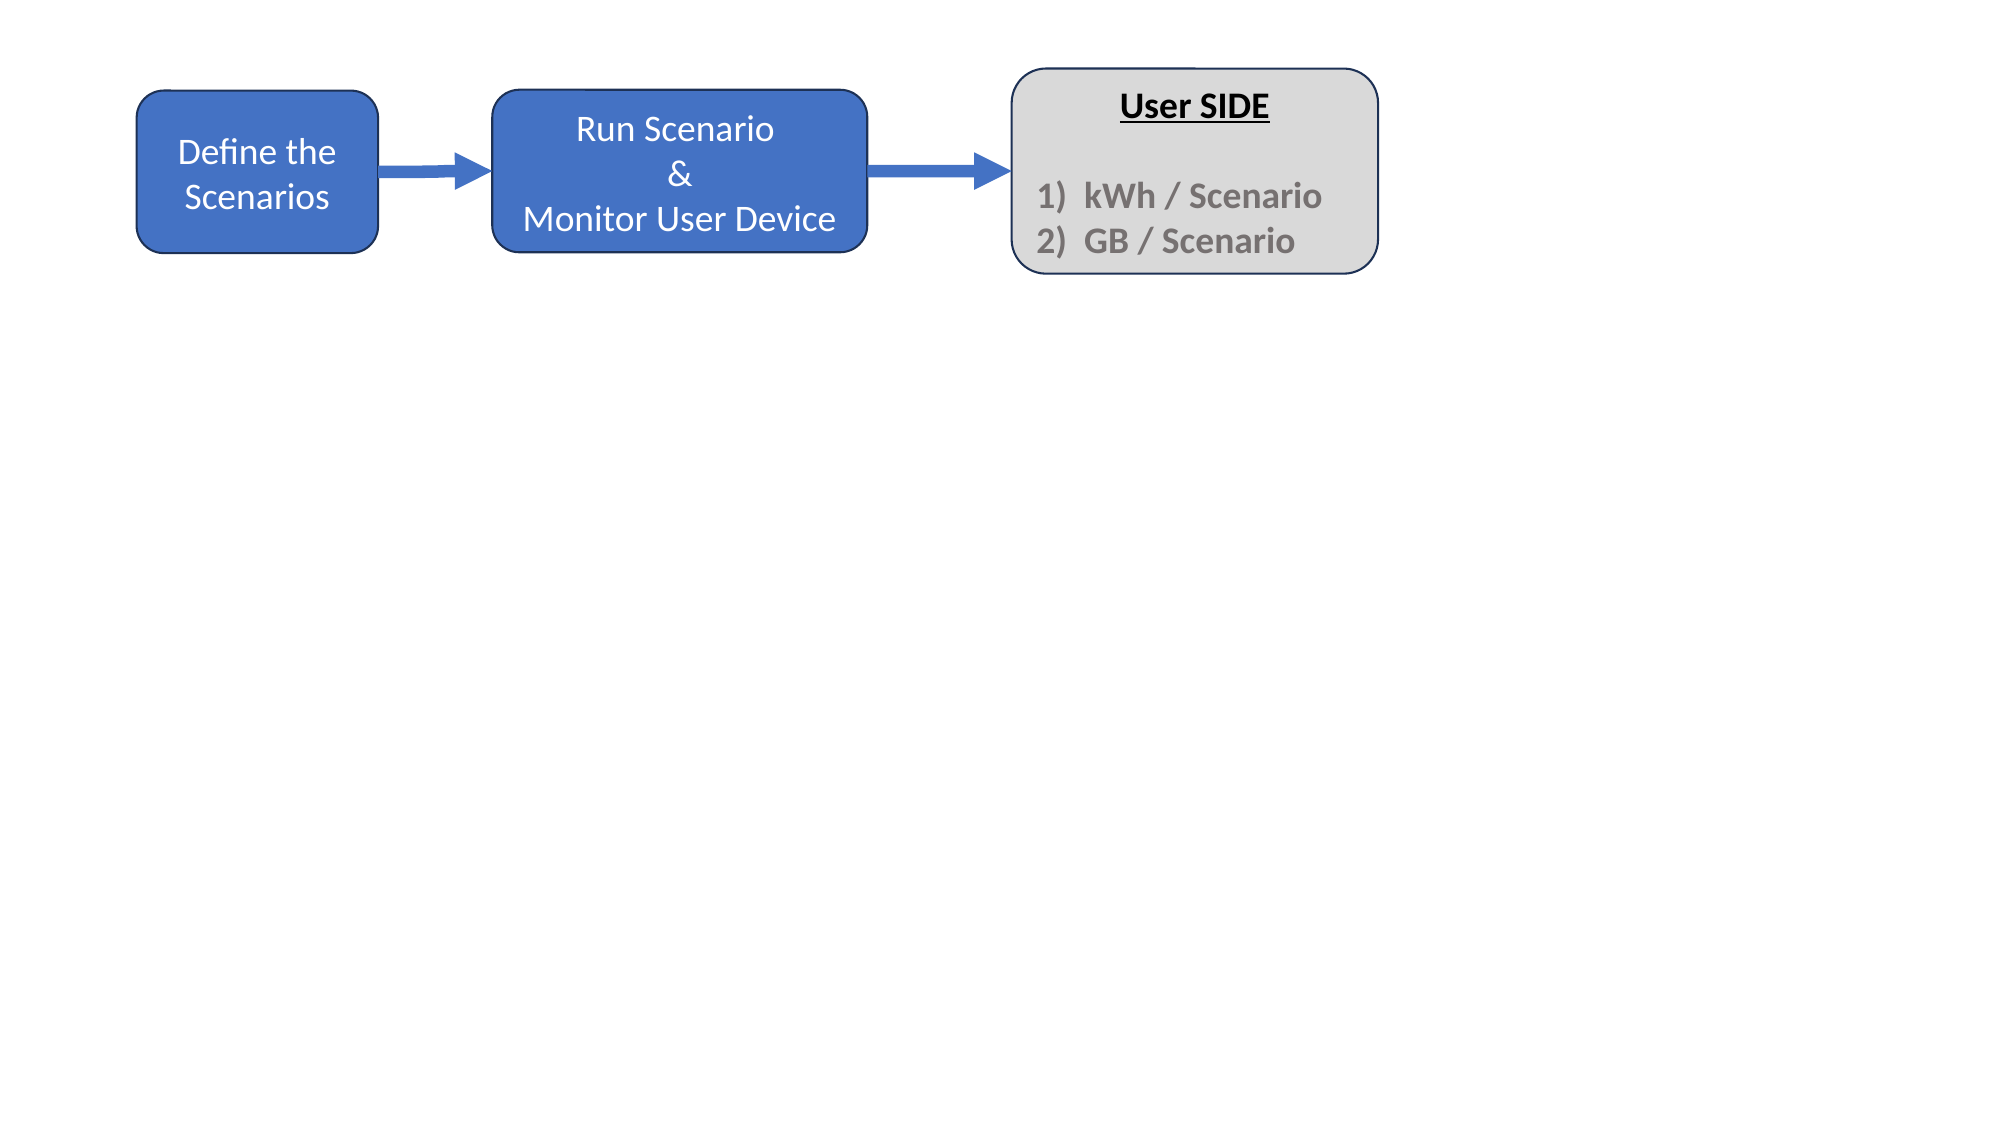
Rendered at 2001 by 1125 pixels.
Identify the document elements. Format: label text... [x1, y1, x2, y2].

text_box User SIDE 1) kWh / Scenario 2) GB / Scenario [1010, 67, 1380, 275]
text_box Define the Scenarios [135, 89, 380, 255]
text_box Run Scenario & Monitor User Device [491, 88, 869, 254]
